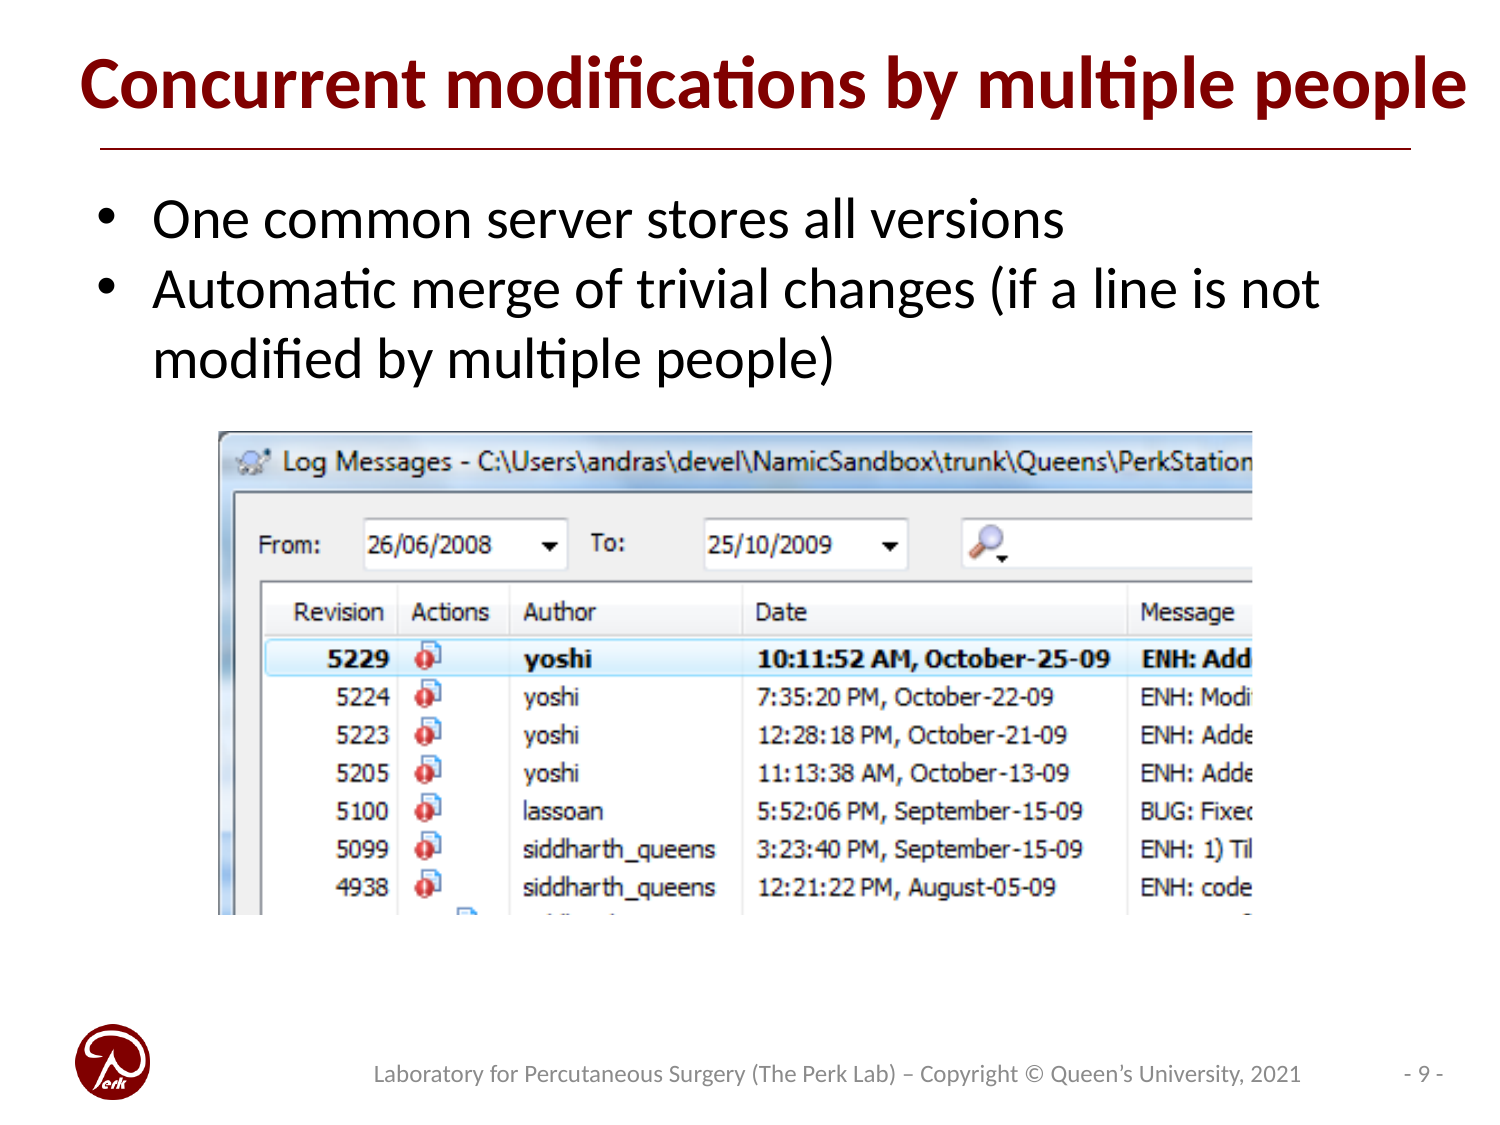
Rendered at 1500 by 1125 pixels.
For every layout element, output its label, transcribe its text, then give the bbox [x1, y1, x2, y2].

title Concurrent modifications by multiple people [64, 7, 1500, 150]
picture [75, 1024, 150, 1100]
slide_number - 9 - [1352, 1042, 1459, 1103]
picture [218, 431, 1253, 916]
text_box One common server stores all versions Automatic merge of trivial changes (if a line is not modified by multiple people) [81, 172, 1461, 764]
footer Laboratory for Percutaneous Surgery (The Perk Lab) – Copyright © Queen’s University, 2021 [348, 1042, 1329, 1103]
